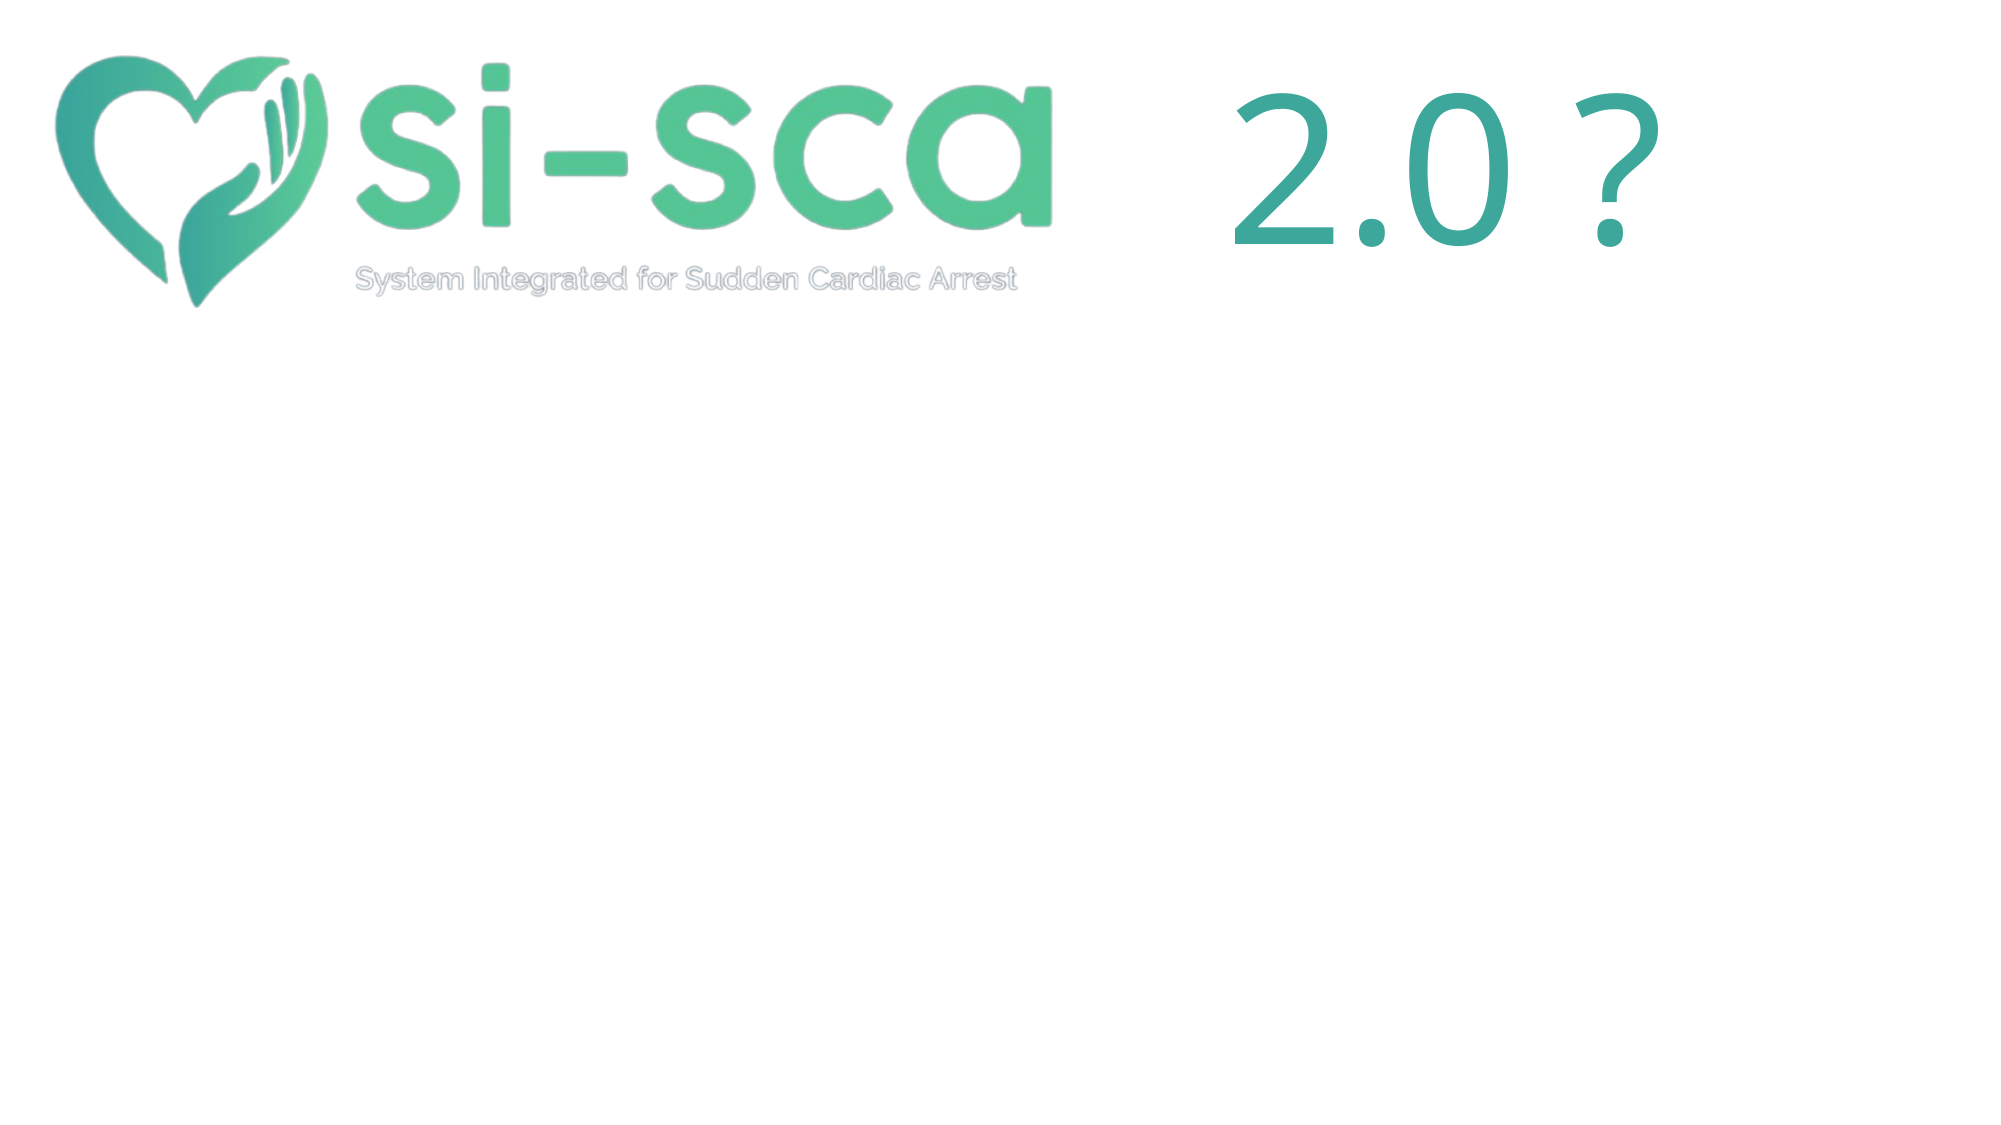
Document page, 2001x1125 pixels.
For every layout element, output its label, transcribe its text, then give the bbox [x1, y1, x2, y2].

text_box 2.0 ? [1210, 28, 1679, 294]
picture [43, 28, 1120, 324]
